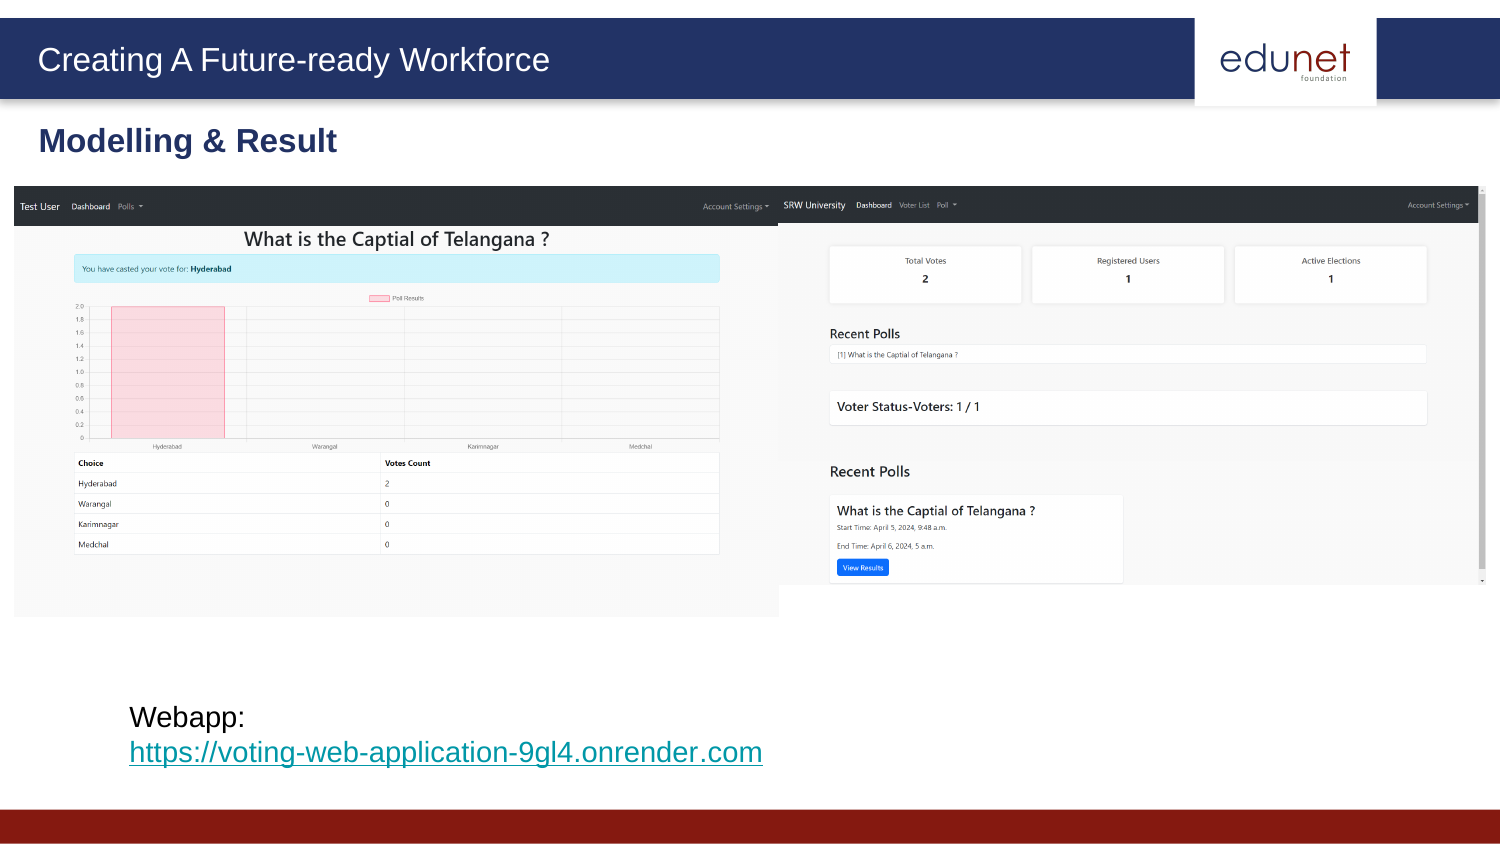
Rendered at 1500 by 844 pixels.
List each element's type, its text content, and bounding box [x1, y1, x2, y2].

text_box Webapp: https://voting-web-application-9gl4.onrender.com [114, 691, 893, 812]
picture [14, 186, 1486, 617]
picture [1215, 38, 1356, 86]
text_box Modelling & Result [23, 112, 750, 167]
